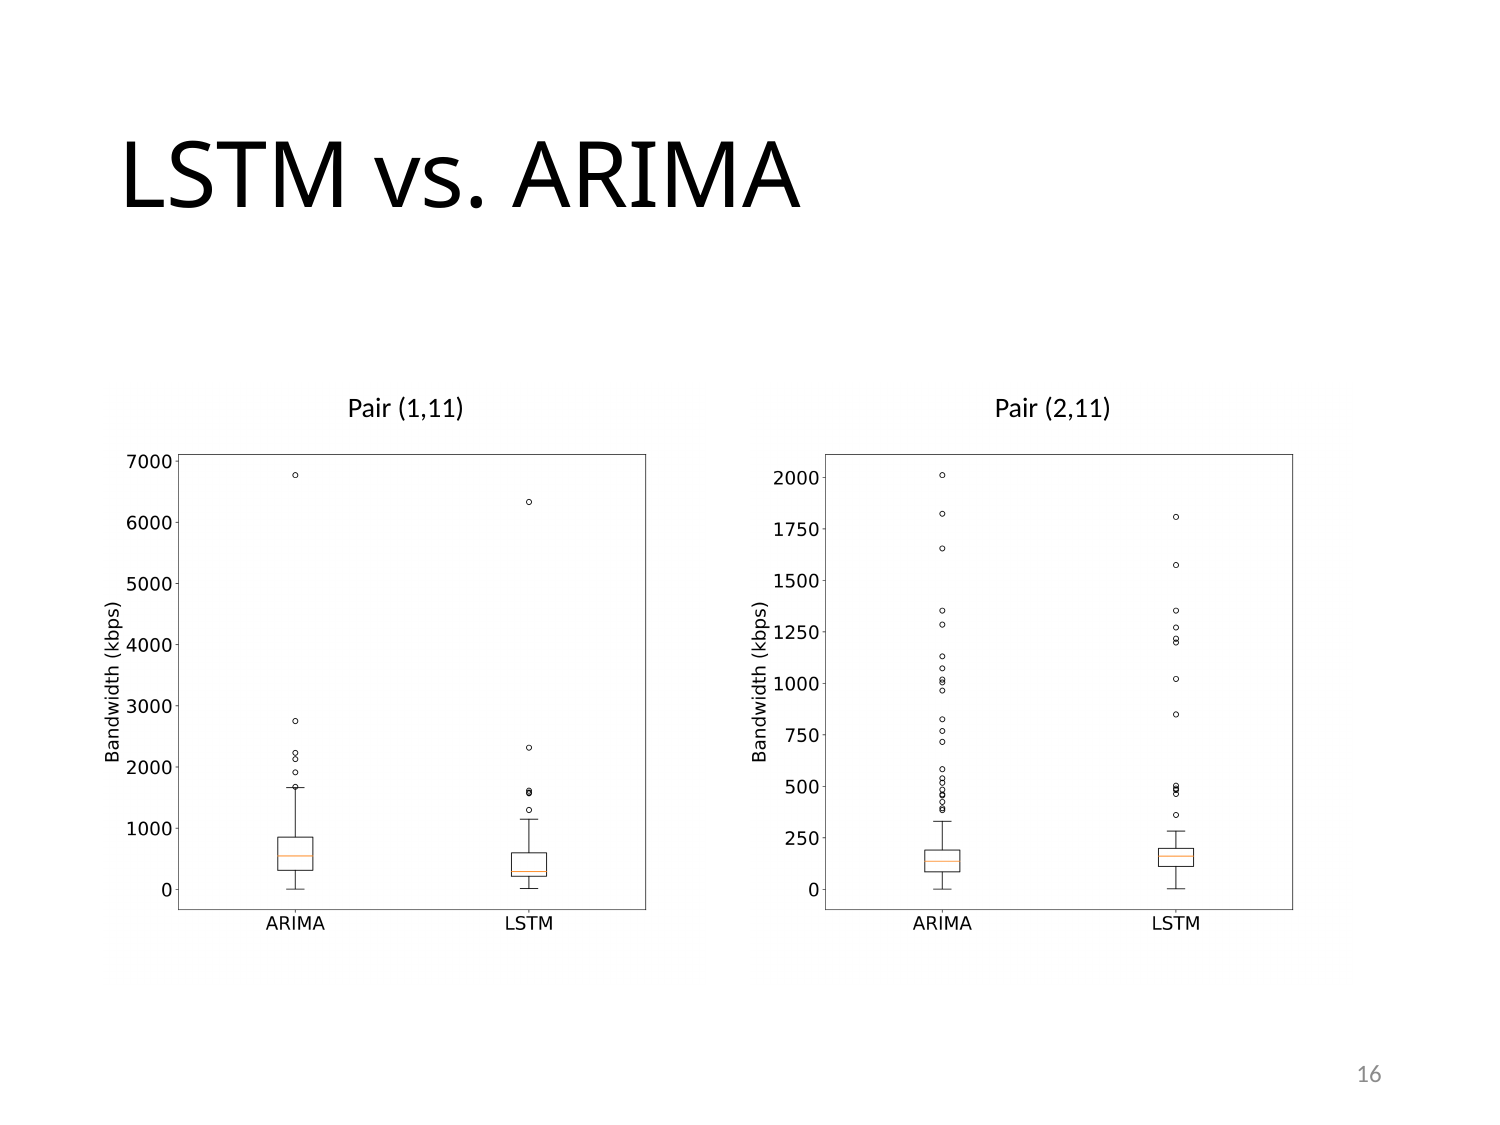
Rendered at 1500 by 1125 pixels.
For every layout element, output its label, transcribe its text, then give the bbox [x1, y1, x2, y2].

picture [103, 382, 706, 985]
picture [749, 382, 1353, 985]
slide_number 16 [1059, 1042, 1397, 1103]
title LSTM vs. ARIMA [103, 96, 1397, 260]
